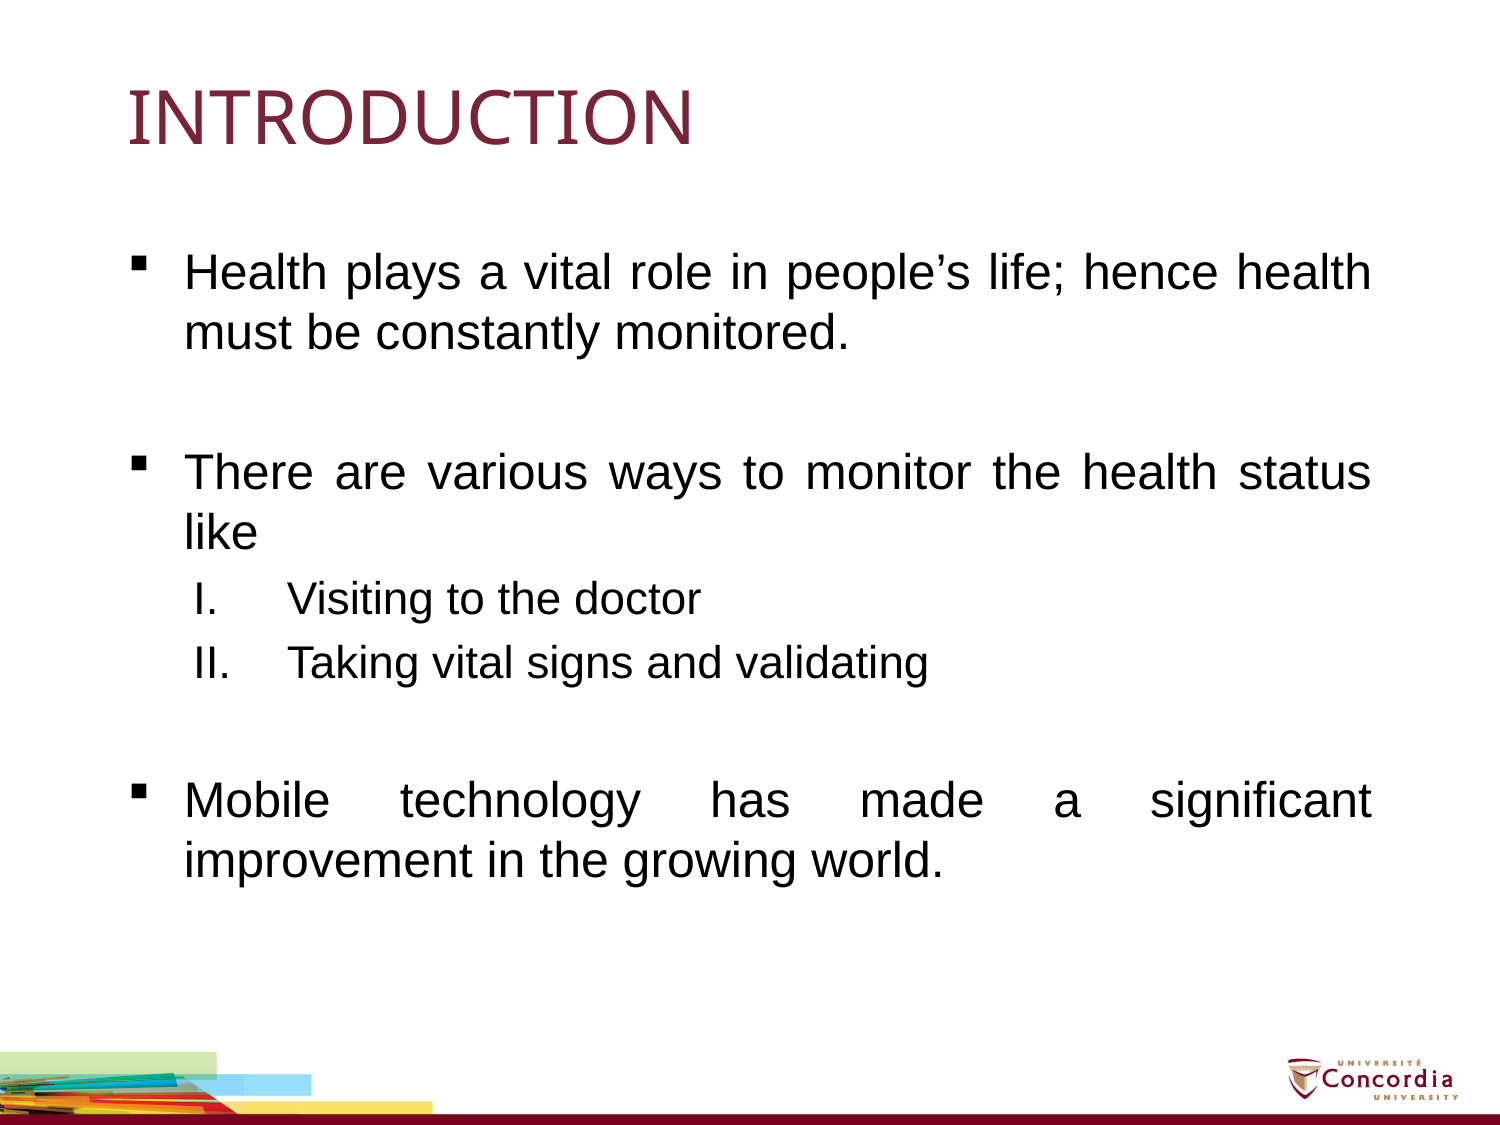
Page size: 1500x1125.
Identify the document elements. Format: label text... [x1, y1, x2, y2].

title INTRODUCTION [112, 62, 1388, 231]
list Health plays a vital role in people’s life; hence health must be constantly monitored. There are various ways to monitor the health status like Visiting to the doctor Taking vital signs and validating Mobile technology has made a significant improvement in the growing world. [112, 231, 1388, 963]
picture [0, 0, 1500, 1125]
